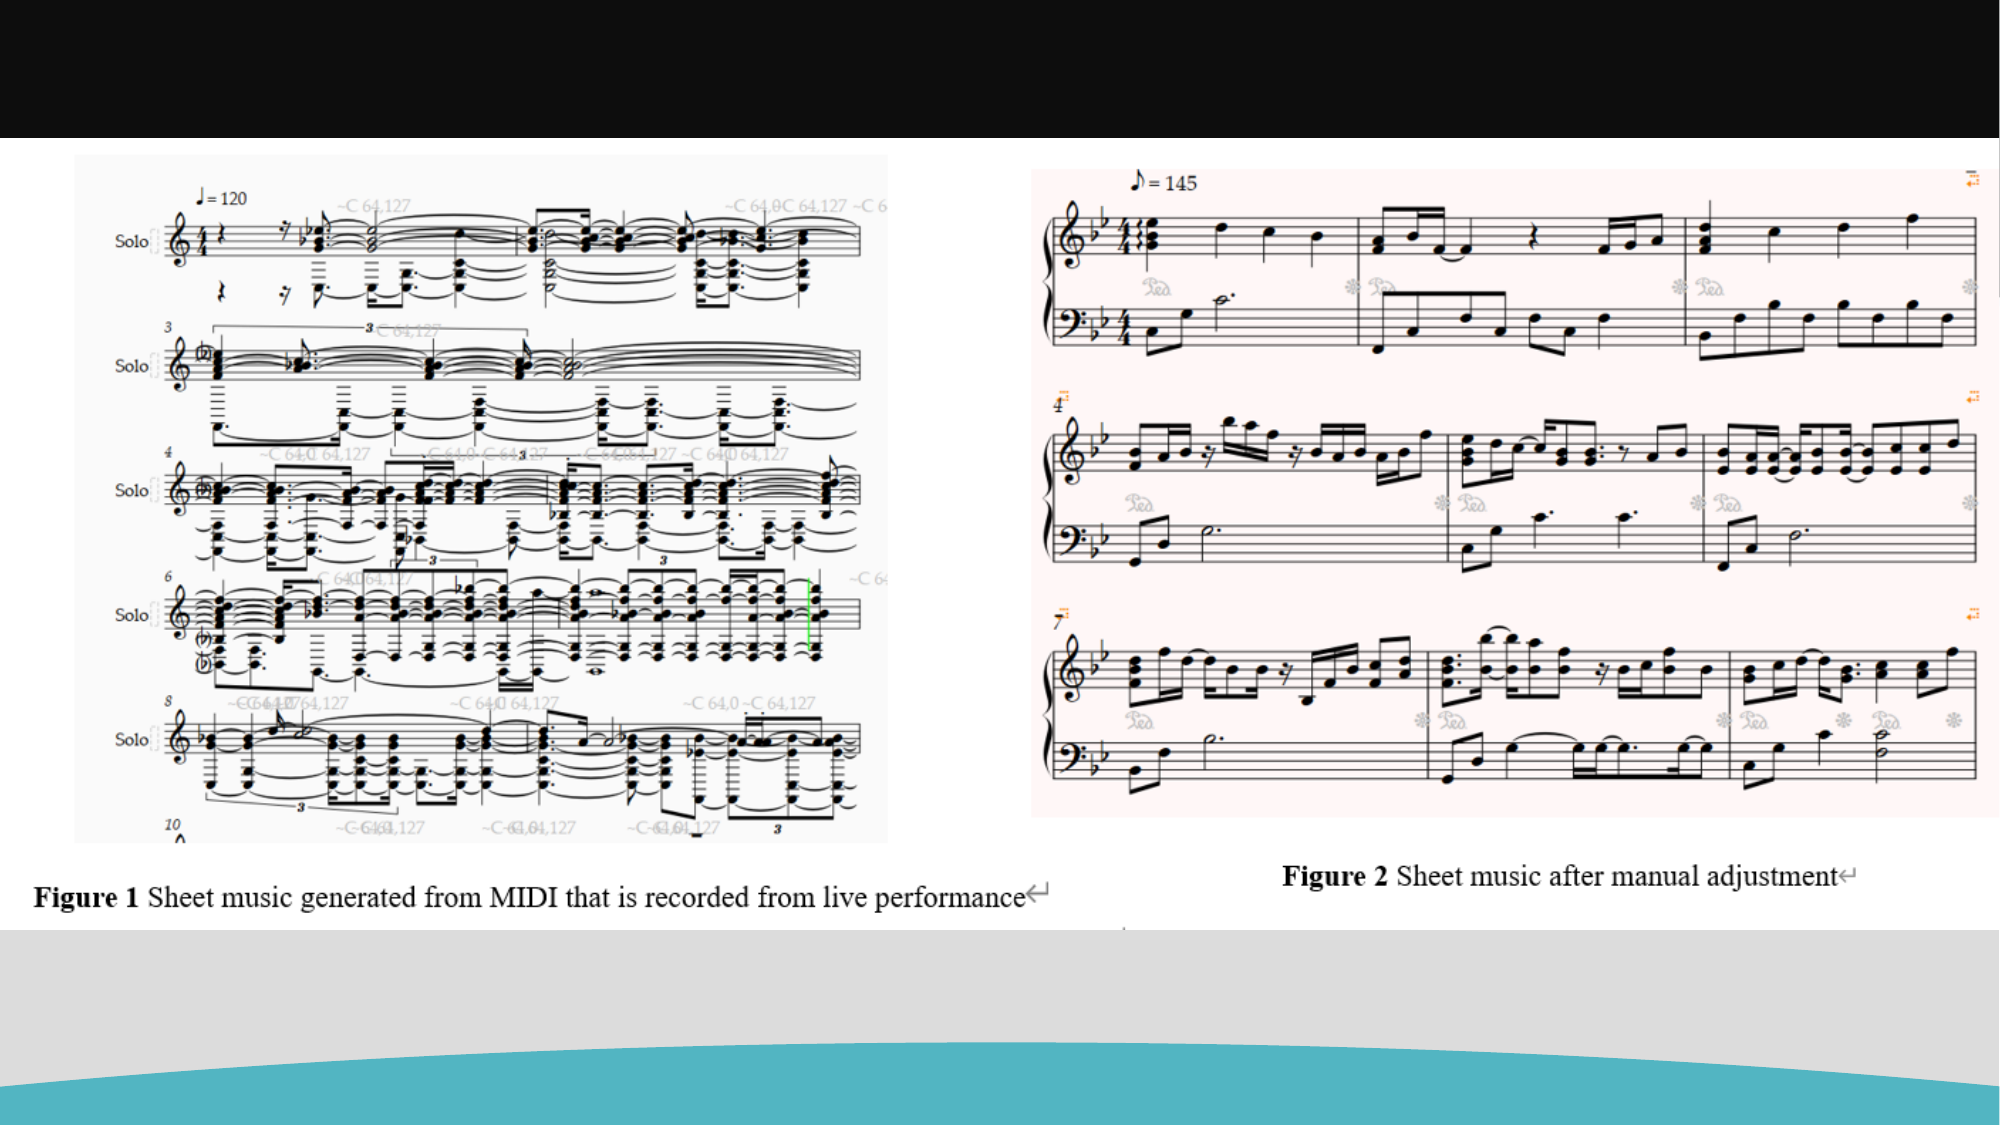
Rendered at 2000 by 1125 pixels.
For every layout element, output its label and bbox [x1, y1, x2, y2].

picture [0, 138, 2000, 930]
